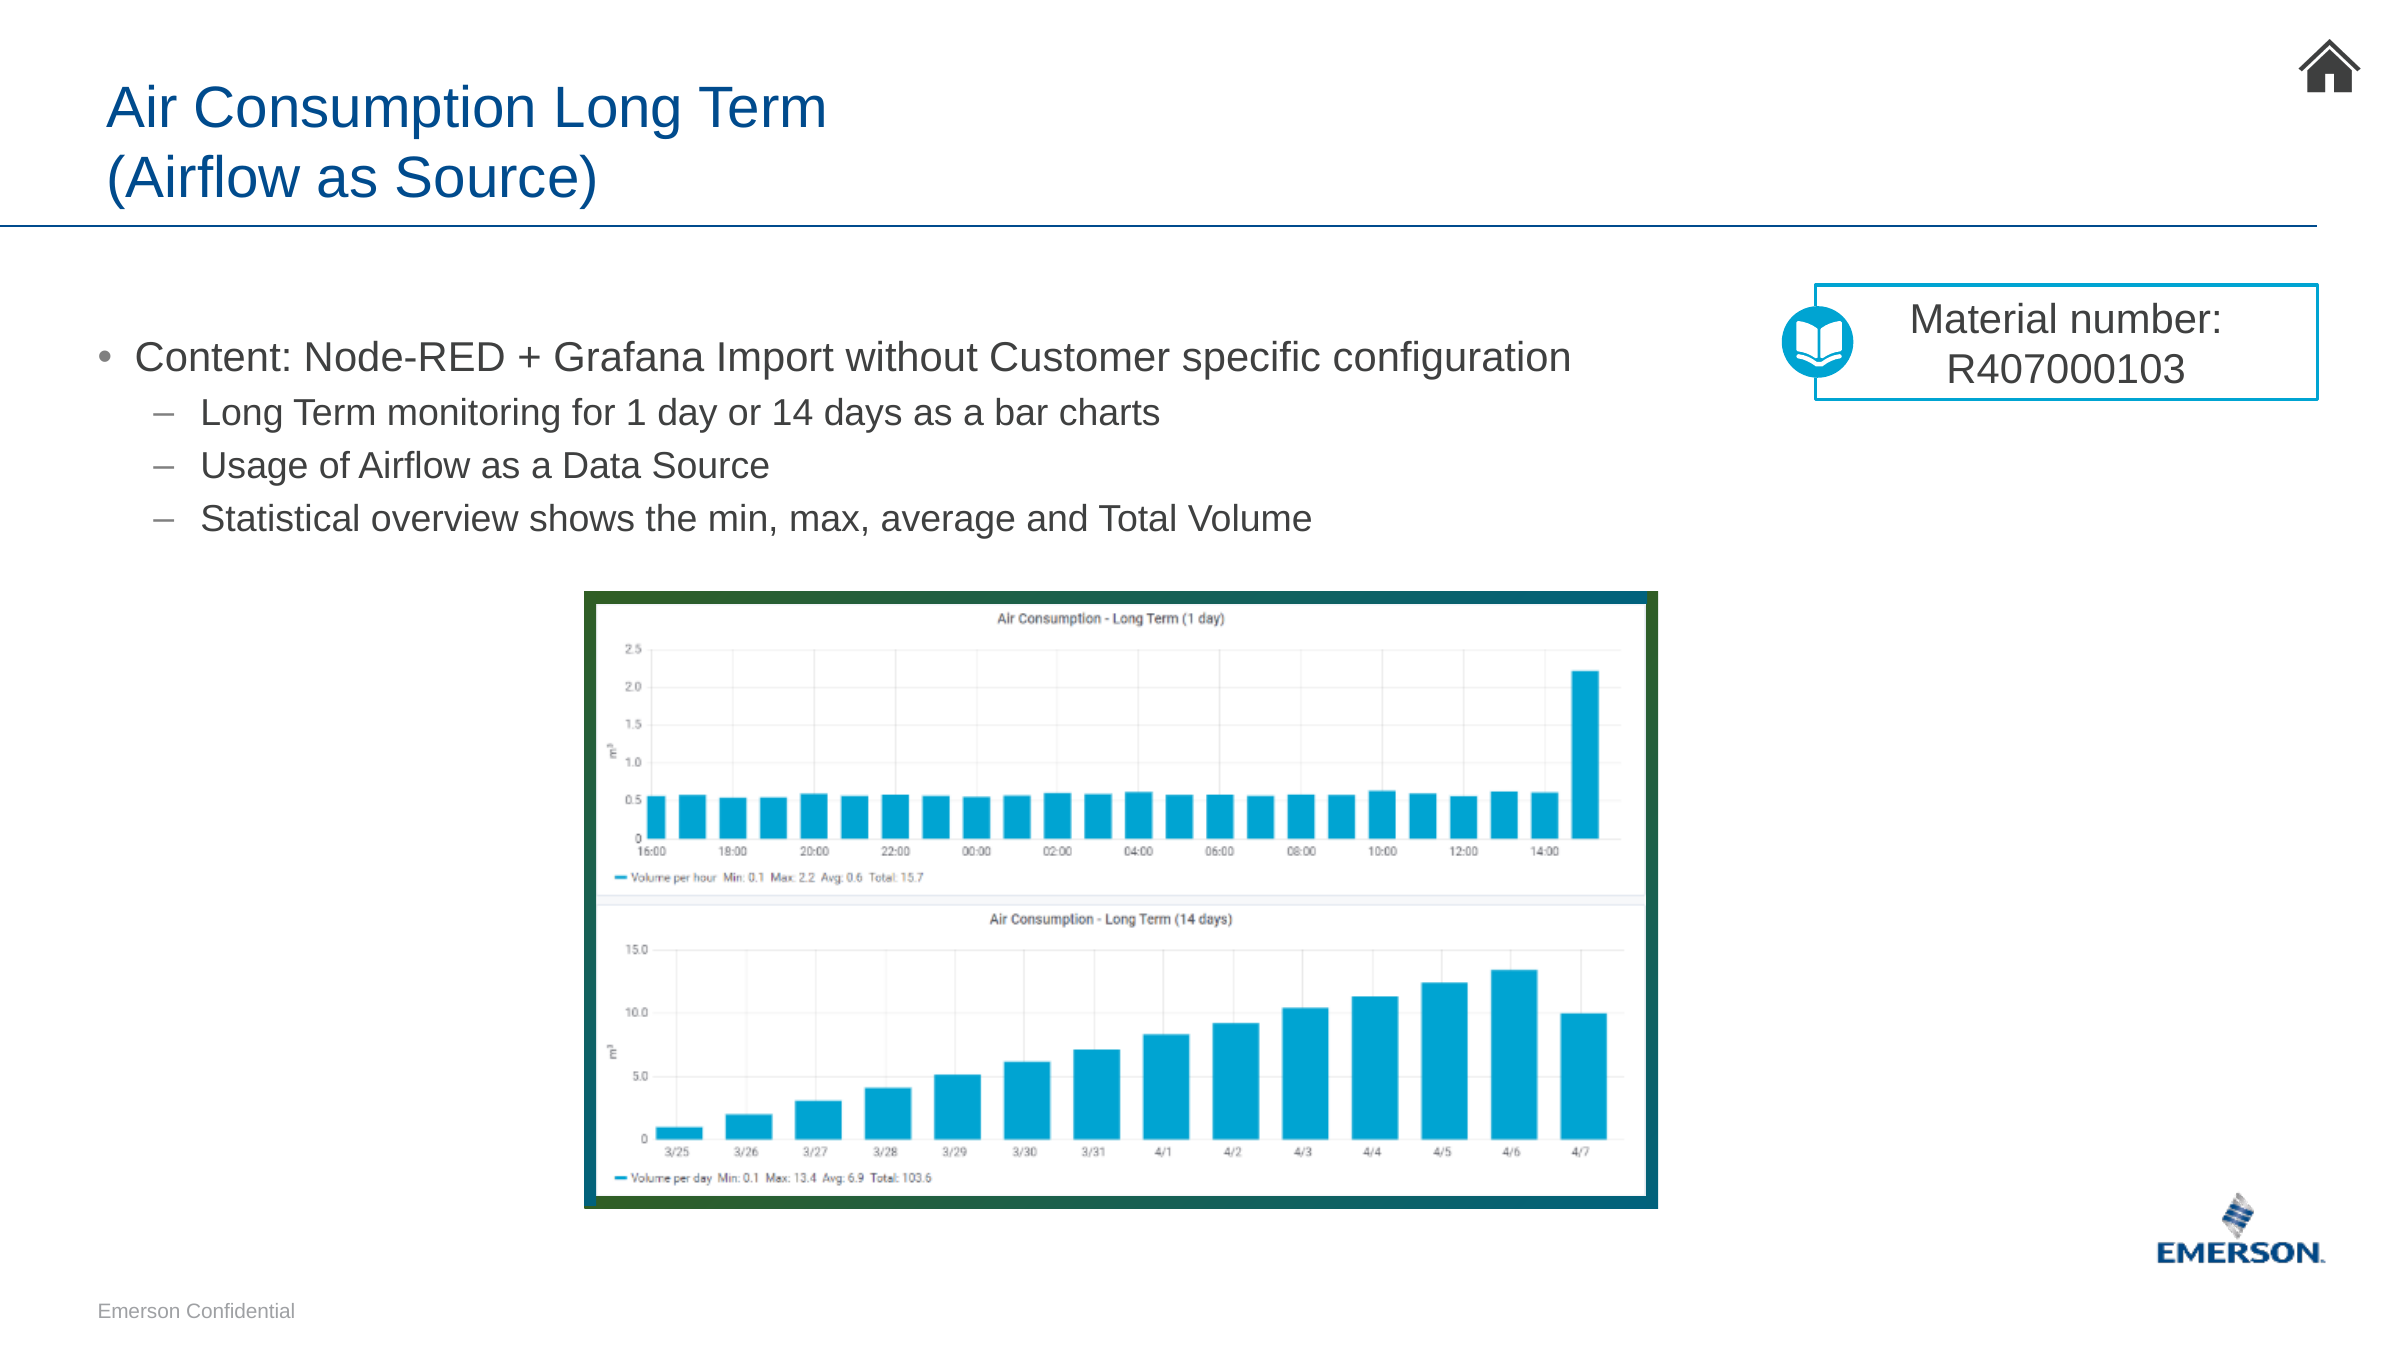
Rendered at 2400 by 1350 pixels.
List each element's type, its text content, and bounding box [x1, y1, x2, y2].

title Air Consumption Long Term (Airflow as Source) [82, 54, 2318, 221]
list Content: Node-RED + Grafana Import without Customer specific configuration Long Term monitoring for 1 day or 14 days as a bar charts Usage of Airflow as a Data Source Statistical overview shows the min, max, average and Total Volume [82, 320, 2318, 576]
footer Emerson Confidential [82, 1289, 1451, 1330]
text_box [583, 591, 1659, 1209]
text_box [1781, 284, 2318, 402]
picture [2294, 30, 2366, 102]
picture [2149, 1184, 2332, 1271]
